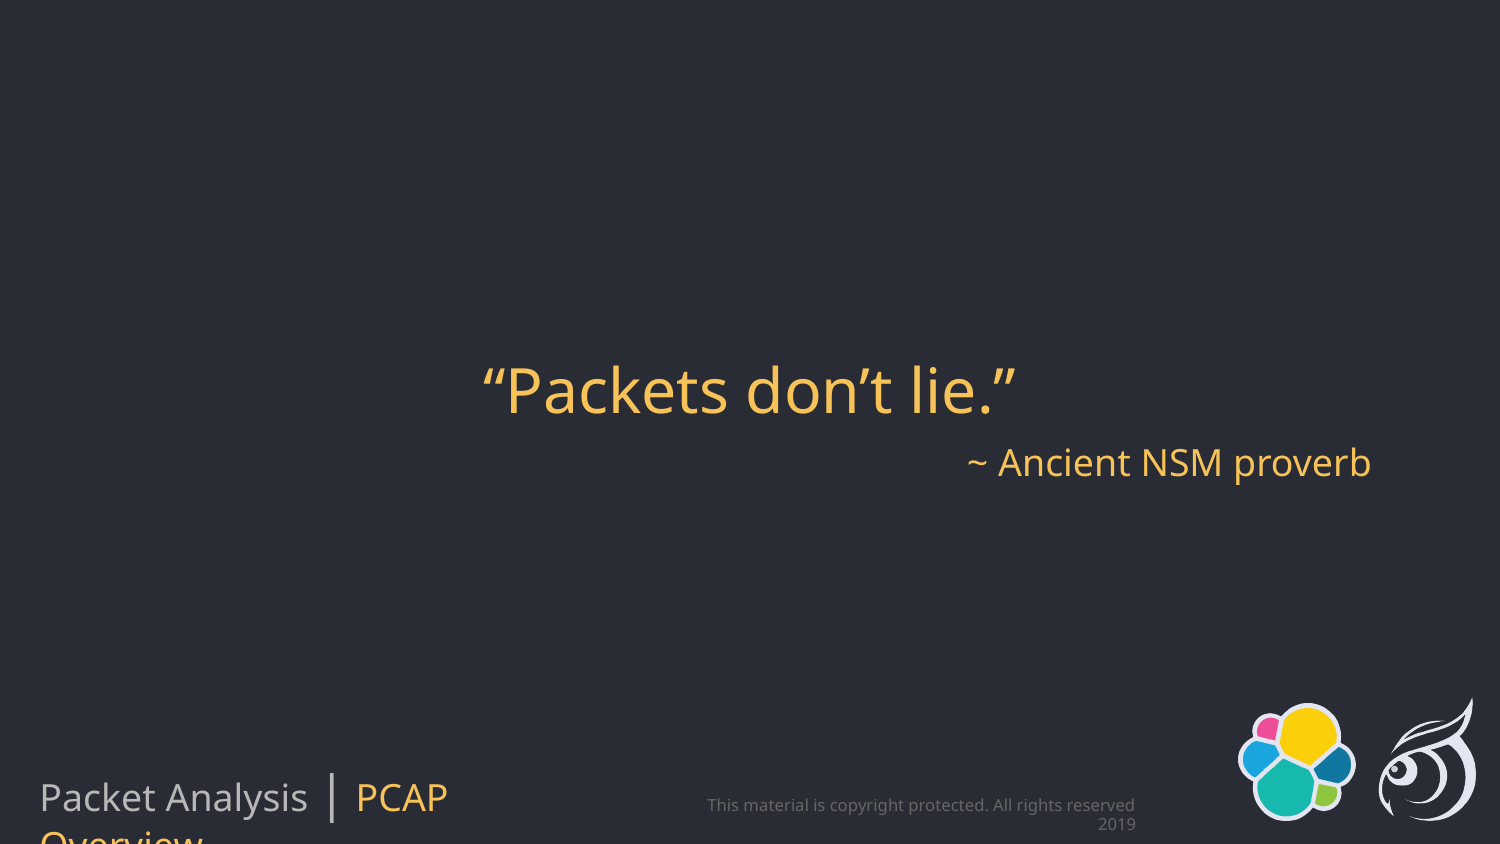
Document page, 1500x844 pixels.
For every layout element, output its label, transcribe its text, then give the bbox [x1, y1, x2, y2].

title “Packets don’t lie.” ~ Ancient NSM proverb [103, 315, 1397, 529]
picture [1238, 697, 1476, 821]
